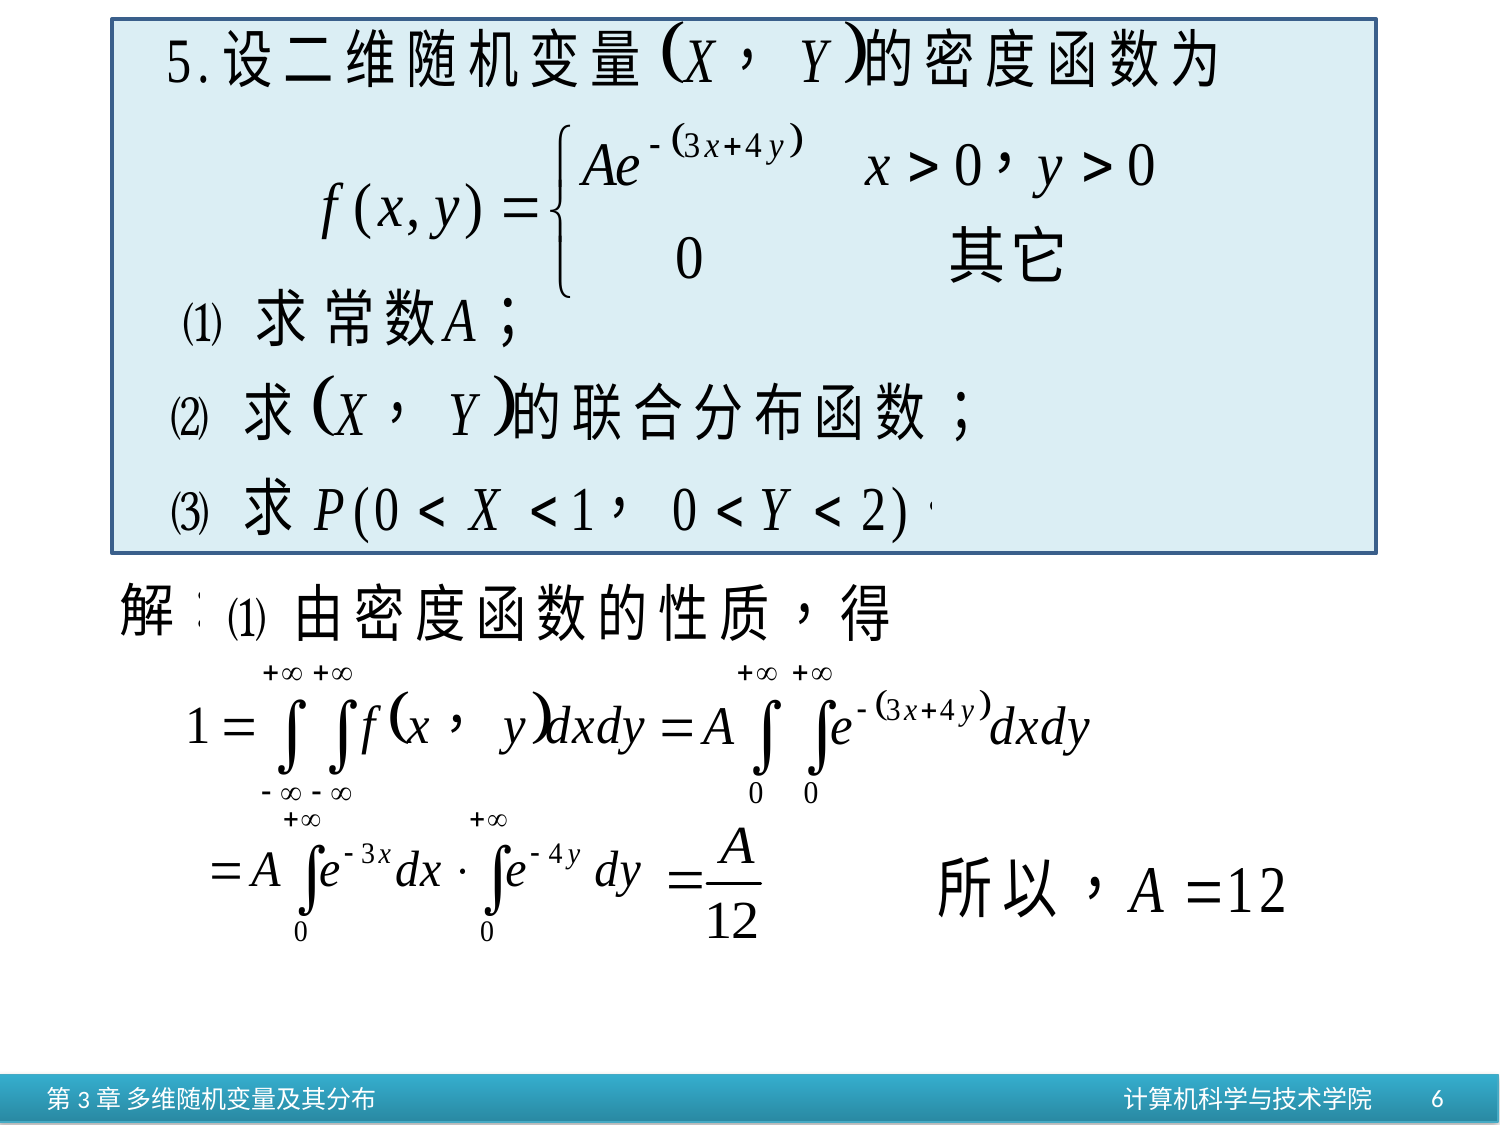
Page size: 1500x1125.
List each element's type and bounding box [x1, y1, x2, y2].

text_box [170, 278, 514, 365]
text_box [517, 17, 1378, 555]
text_box [159, 18, 1239, 106]
text_box [926, 845, 1311, 938]
text_box [182, 644, 647, 809]
text_box [110, 17, 297, 555]
text_box [218, 573, 910, 643]
text_box [111, 573, 200, 649]
text_box [159, 373, 967, 459]
text_box [159, 467, 932, 554]
text_box [300, 113, 1166, 307]
text_box [655, 811, 771, 948]
text_box [199, 792, 651, 953]
text_box [648, 644, 1100, 815]
